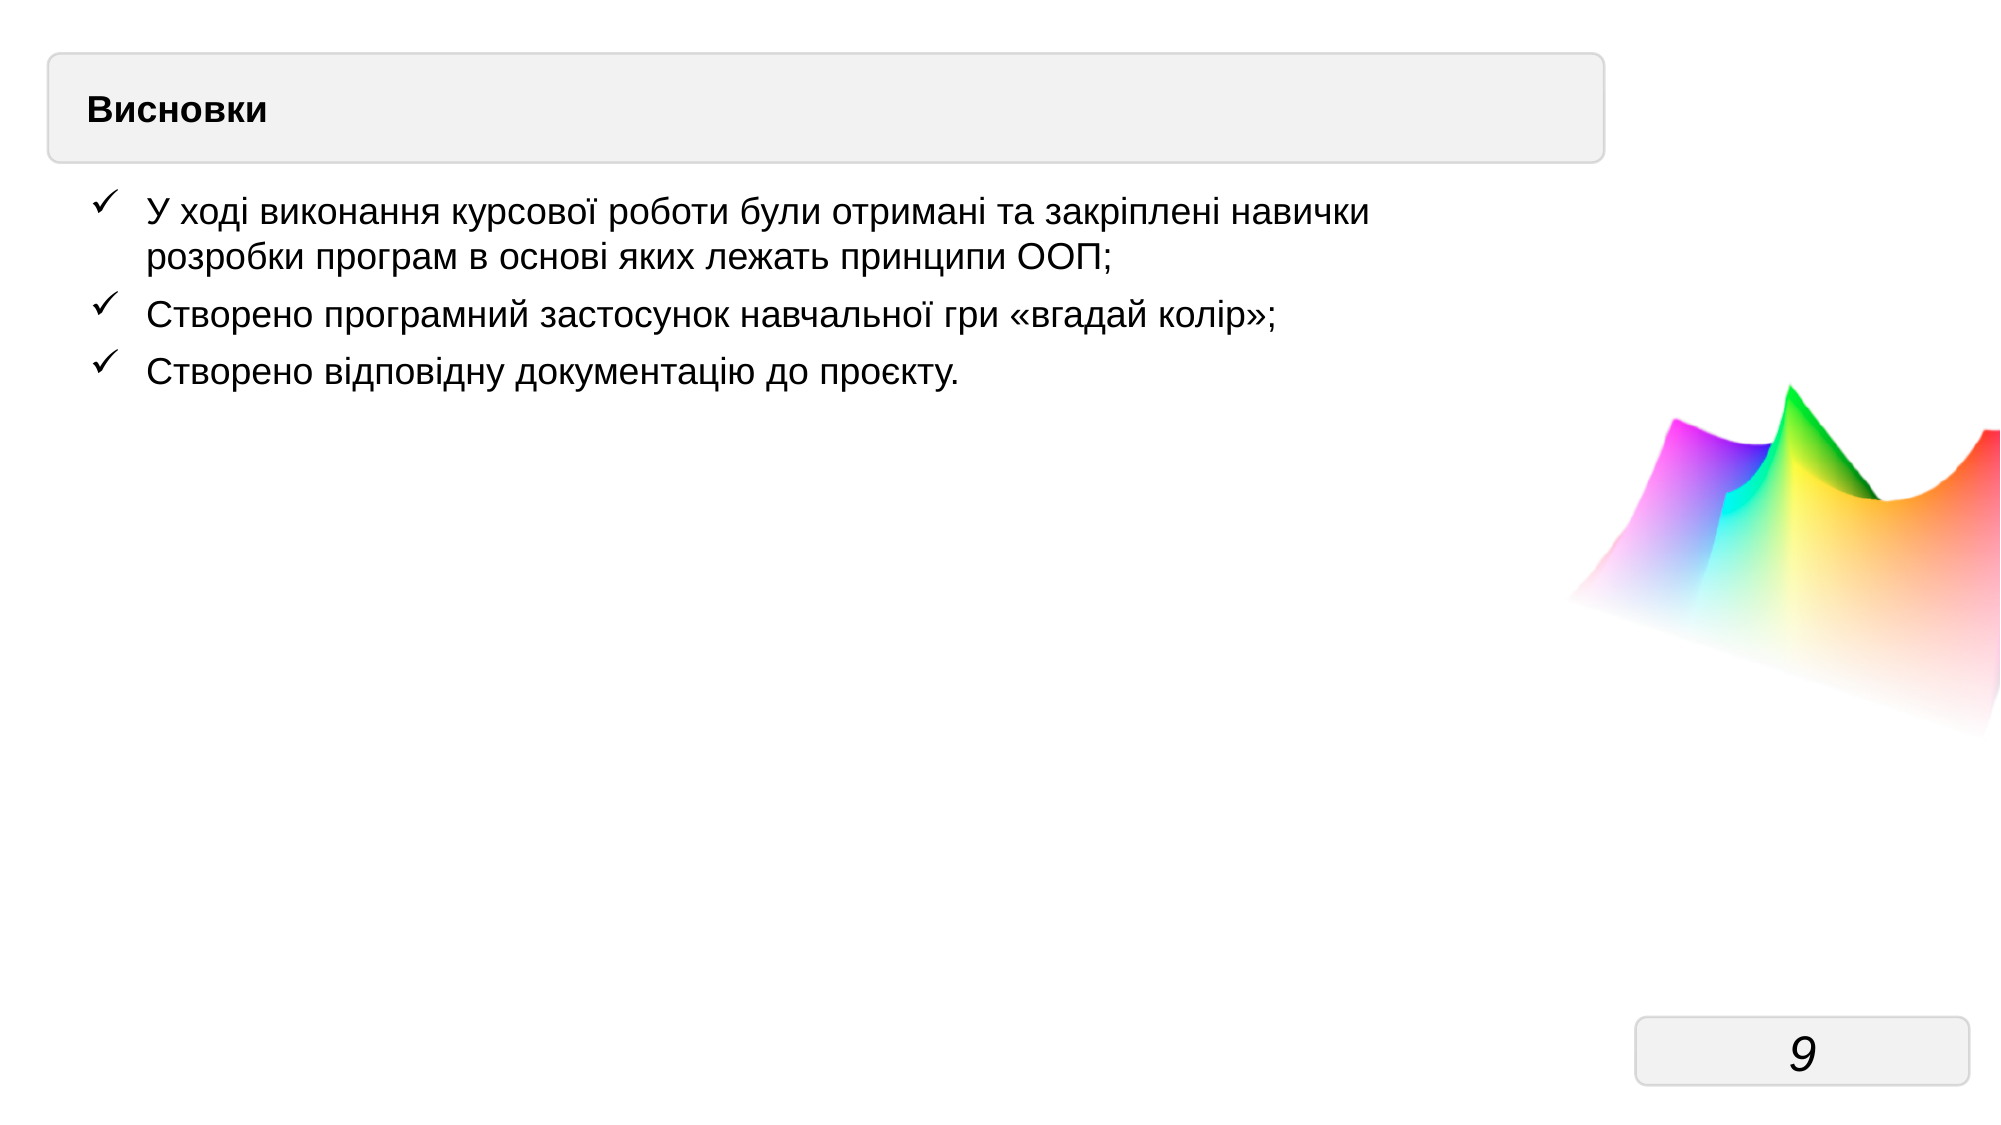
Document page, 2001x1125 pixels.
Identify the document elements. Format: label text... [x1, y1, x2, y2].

picture [1527, 371, 2000, 754]
text_box У ході виконання курсової роботи були отримані та закріплені навички розробки програм в основі яких лежать принципи ООП; Створено програмний застосунок навчальної гри «вгадай колір»; Створено відповідну документацію до проєкту. [74, 179, 1555, 457]
text_box Висновки [46, 52, 1606, 164]
slide_number 9 [1635, 1016, 1970, 1086]
